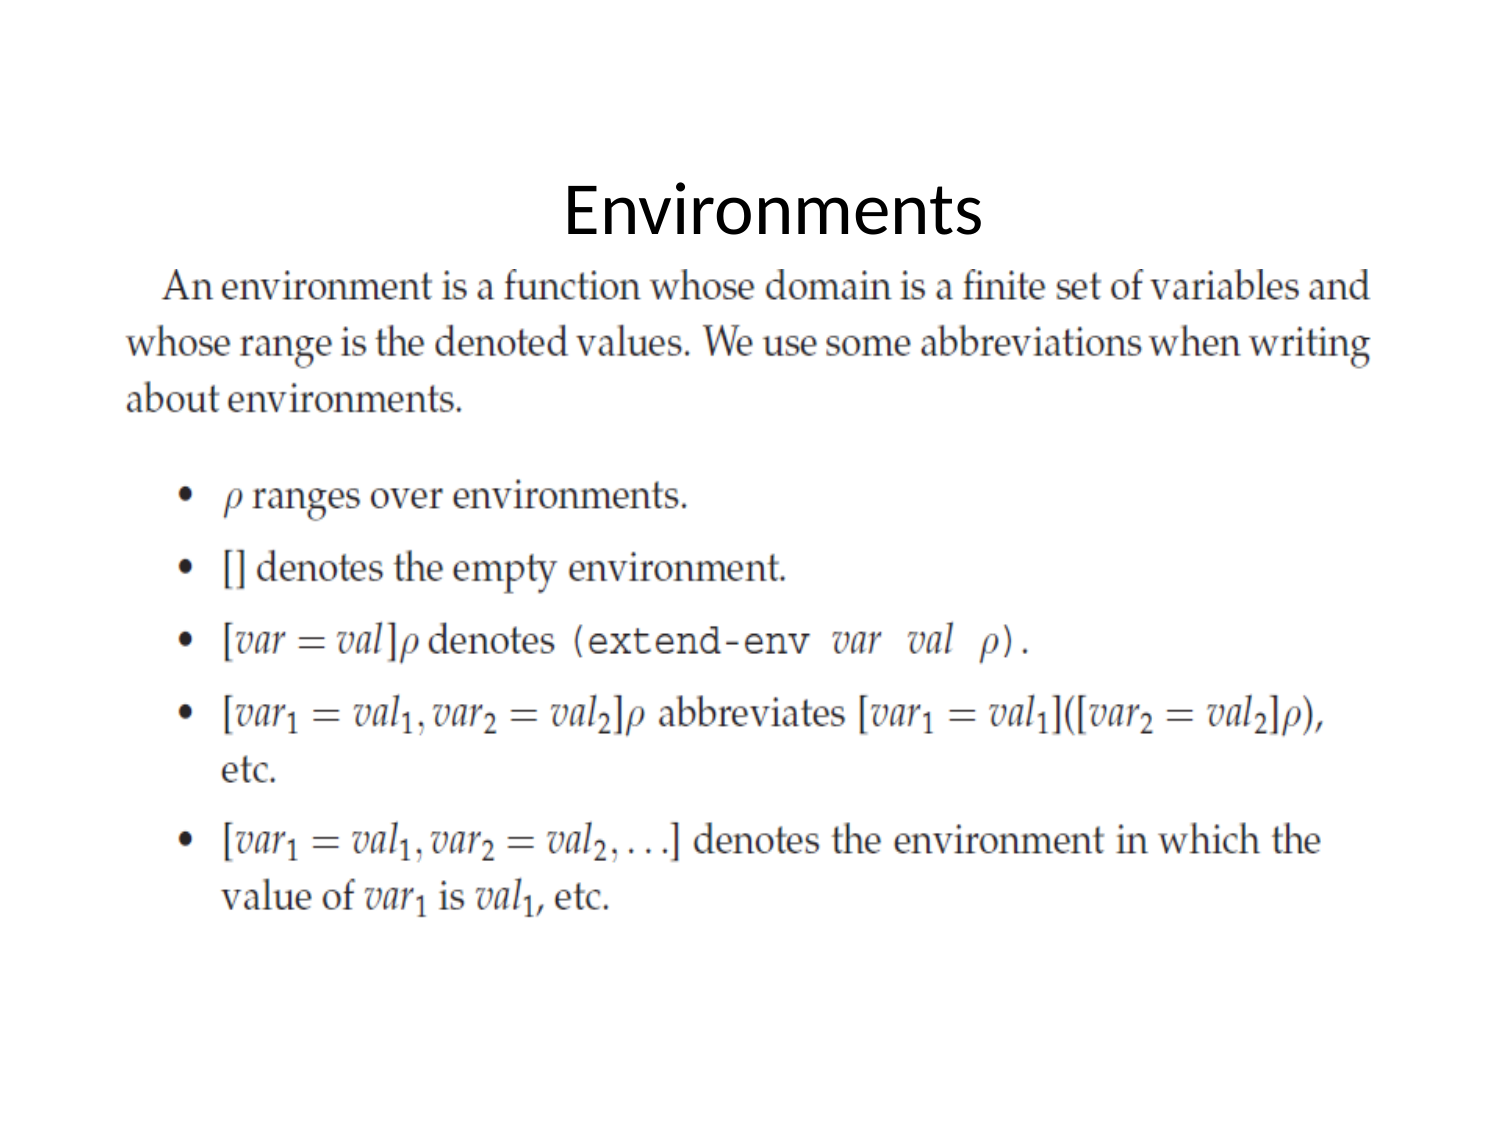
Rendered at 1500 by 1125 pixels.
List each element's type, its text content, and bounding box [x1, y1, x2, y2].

text_box Environments [339, 152, 1243, 258]
picture [104, 269, 1396, 950]
